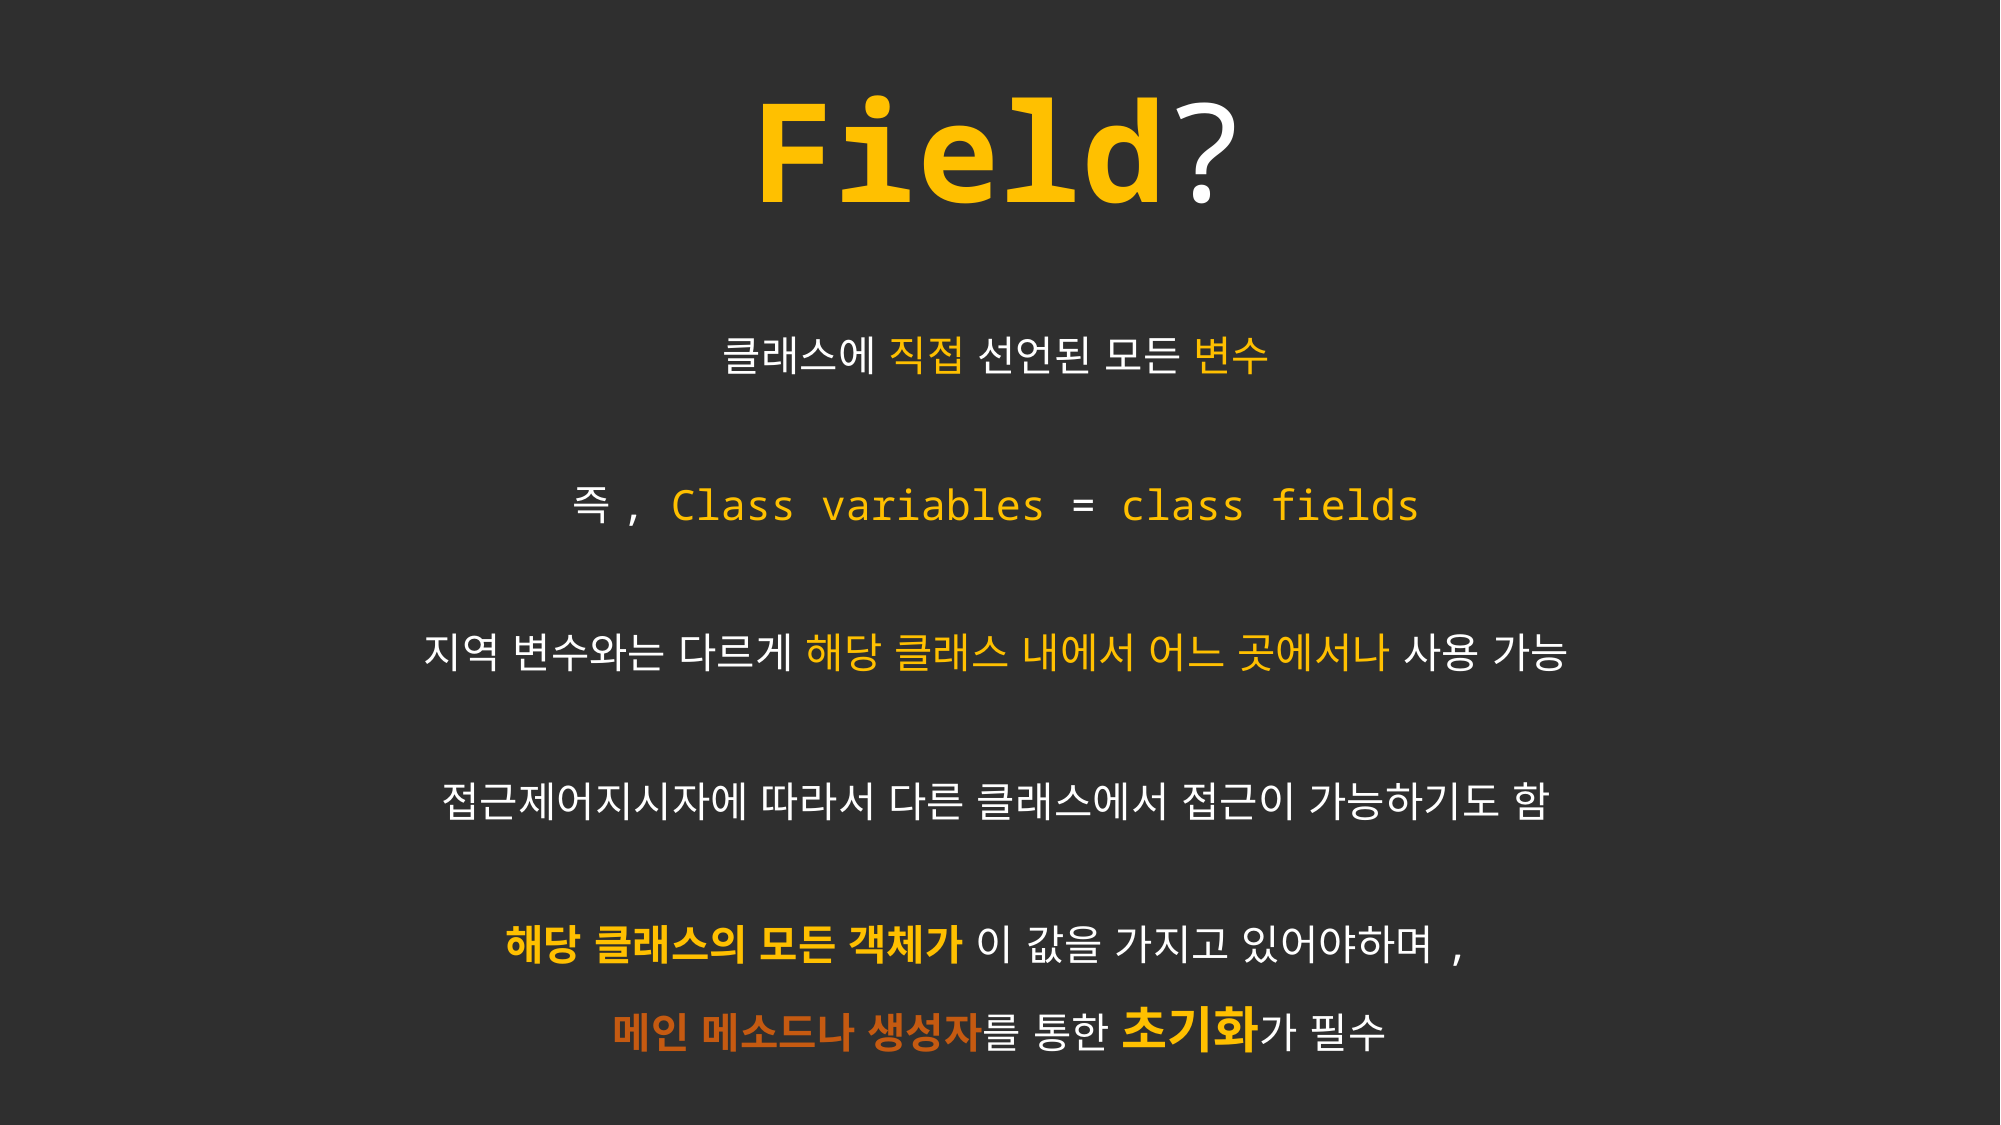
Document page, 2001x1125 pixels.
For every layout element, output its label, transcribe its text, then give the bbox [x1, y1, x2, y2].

text_box 즉, Class variables = class fields [557, 471, 1436, 537]
text_box Field? [737, 58, 1263, 238]
text_box 접근제어지시자에 따라서 다른 클래스에서 접근이 가능하기도 함 [426, 768, 1567, 834]
text_box 지역 변수와는 다르게 해당 클래스 내에서 어느 곳에서나 사용 가능 [409, 619, 1585, 685]
text_box 클래스에 직접 선언된 모든 변수 [707, 322, 1286, 388]
text_box 해당 클래스의 모든 객체가 이 값을 가지고 있어야하며, 메인 메소드나 생성자를 통한 초기화가 필수 [490, 886, 1510, 1067]
